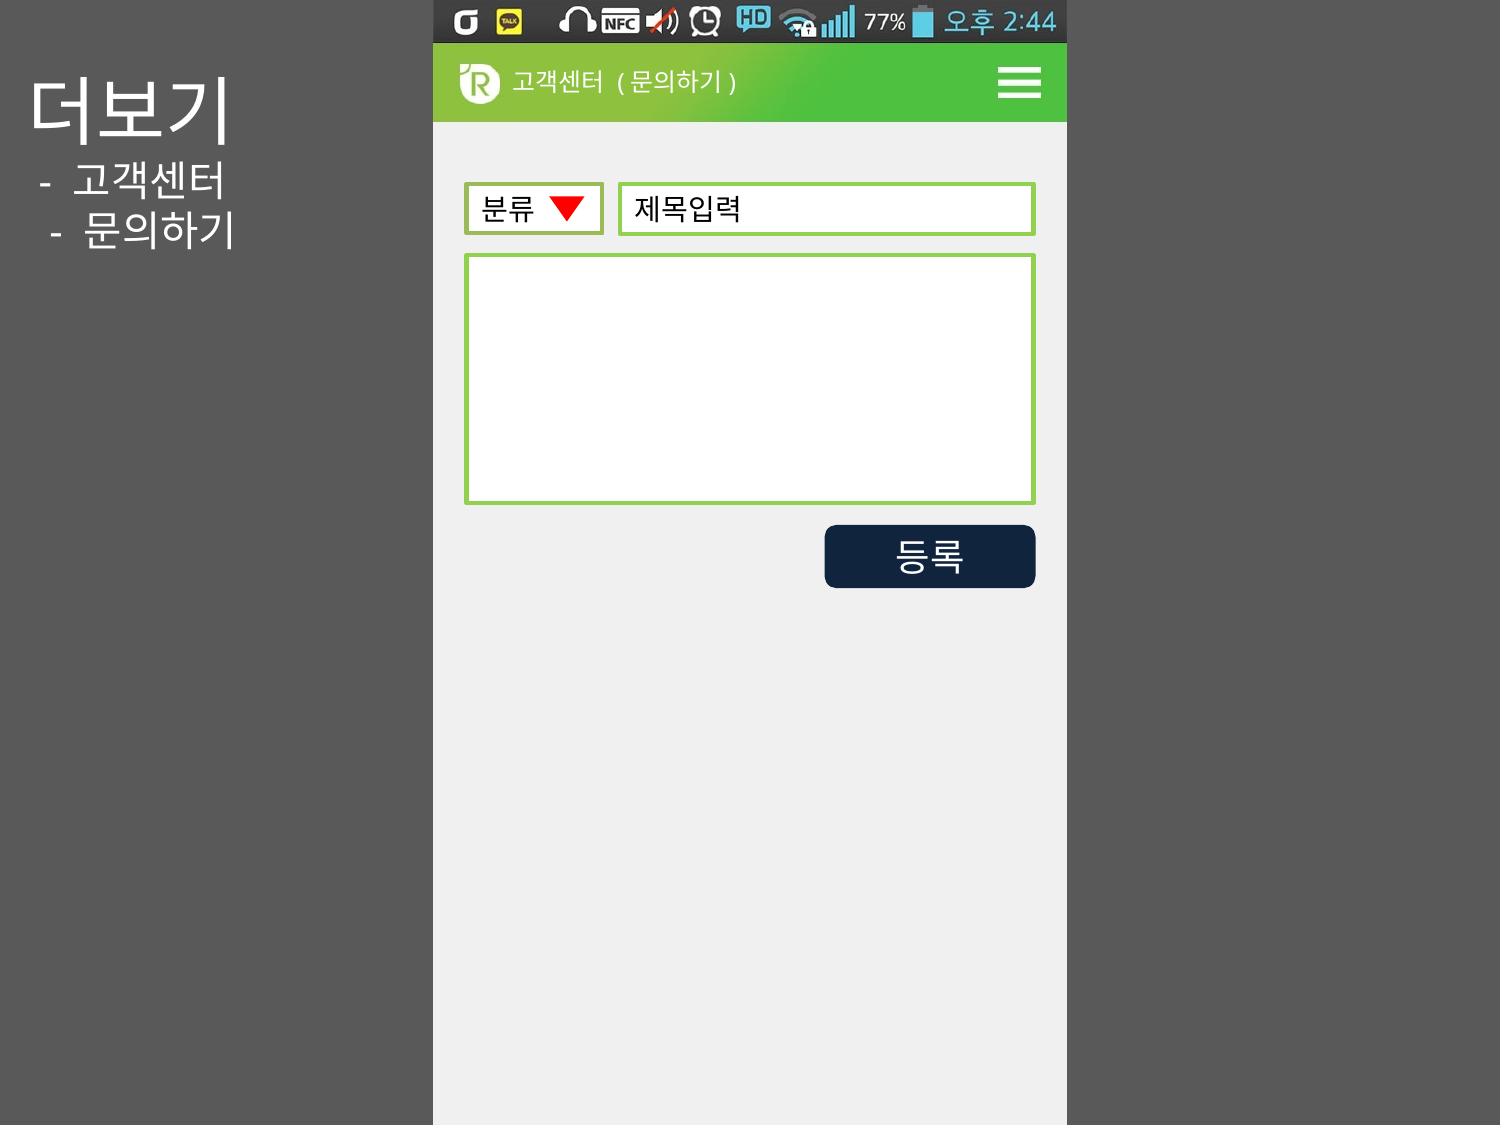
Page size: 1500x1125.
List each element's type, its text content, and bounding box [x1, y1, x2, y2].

text_box 더보기 - 고객센터 - 문의하기 [13, 57, 380, 263]
picture [433, 0, 1067, 1125]
